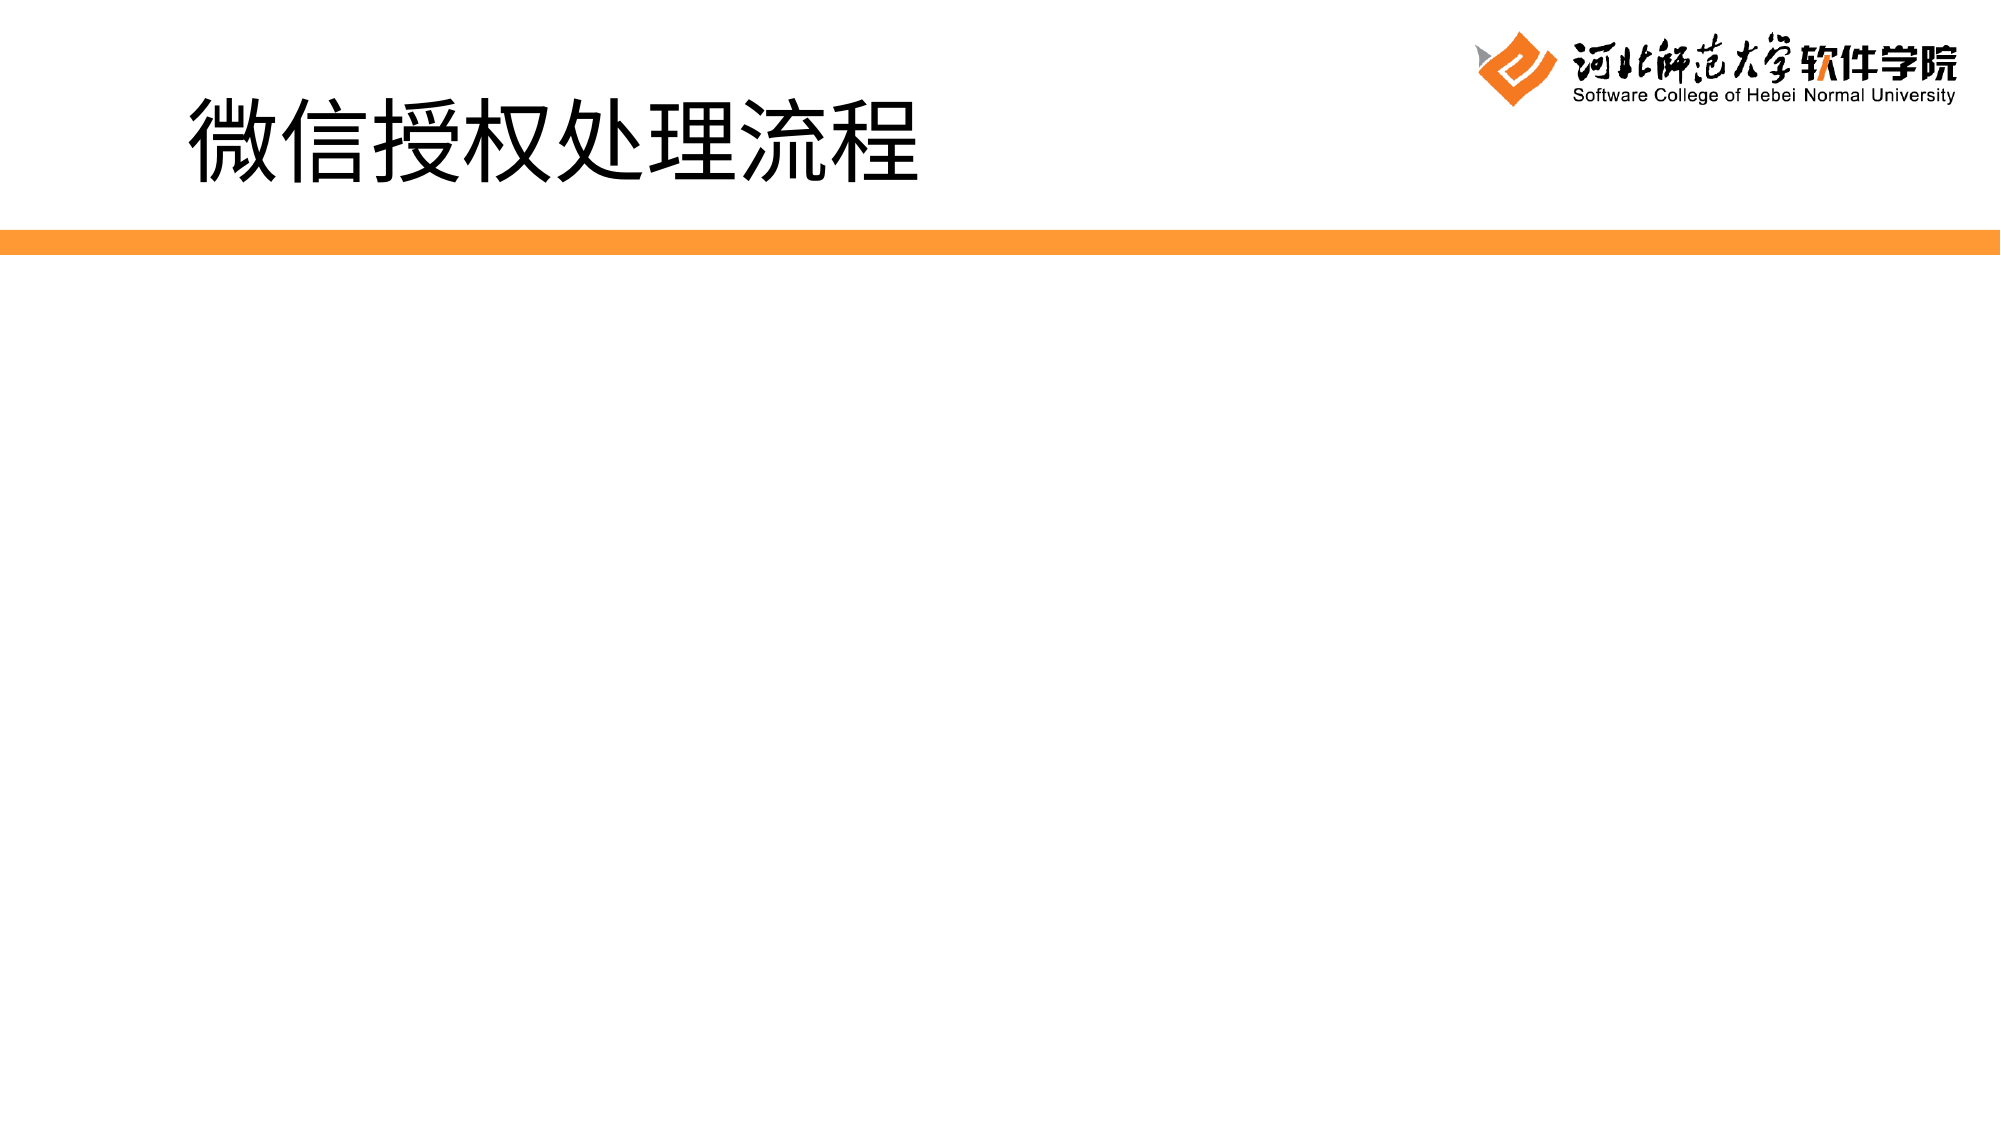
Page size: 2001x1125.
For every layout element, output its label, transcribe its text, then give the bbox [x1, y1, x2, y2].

list 微信授权处理流程 [172, 89, 1000, 202]
picture [1475, 31, 1957, 107]
